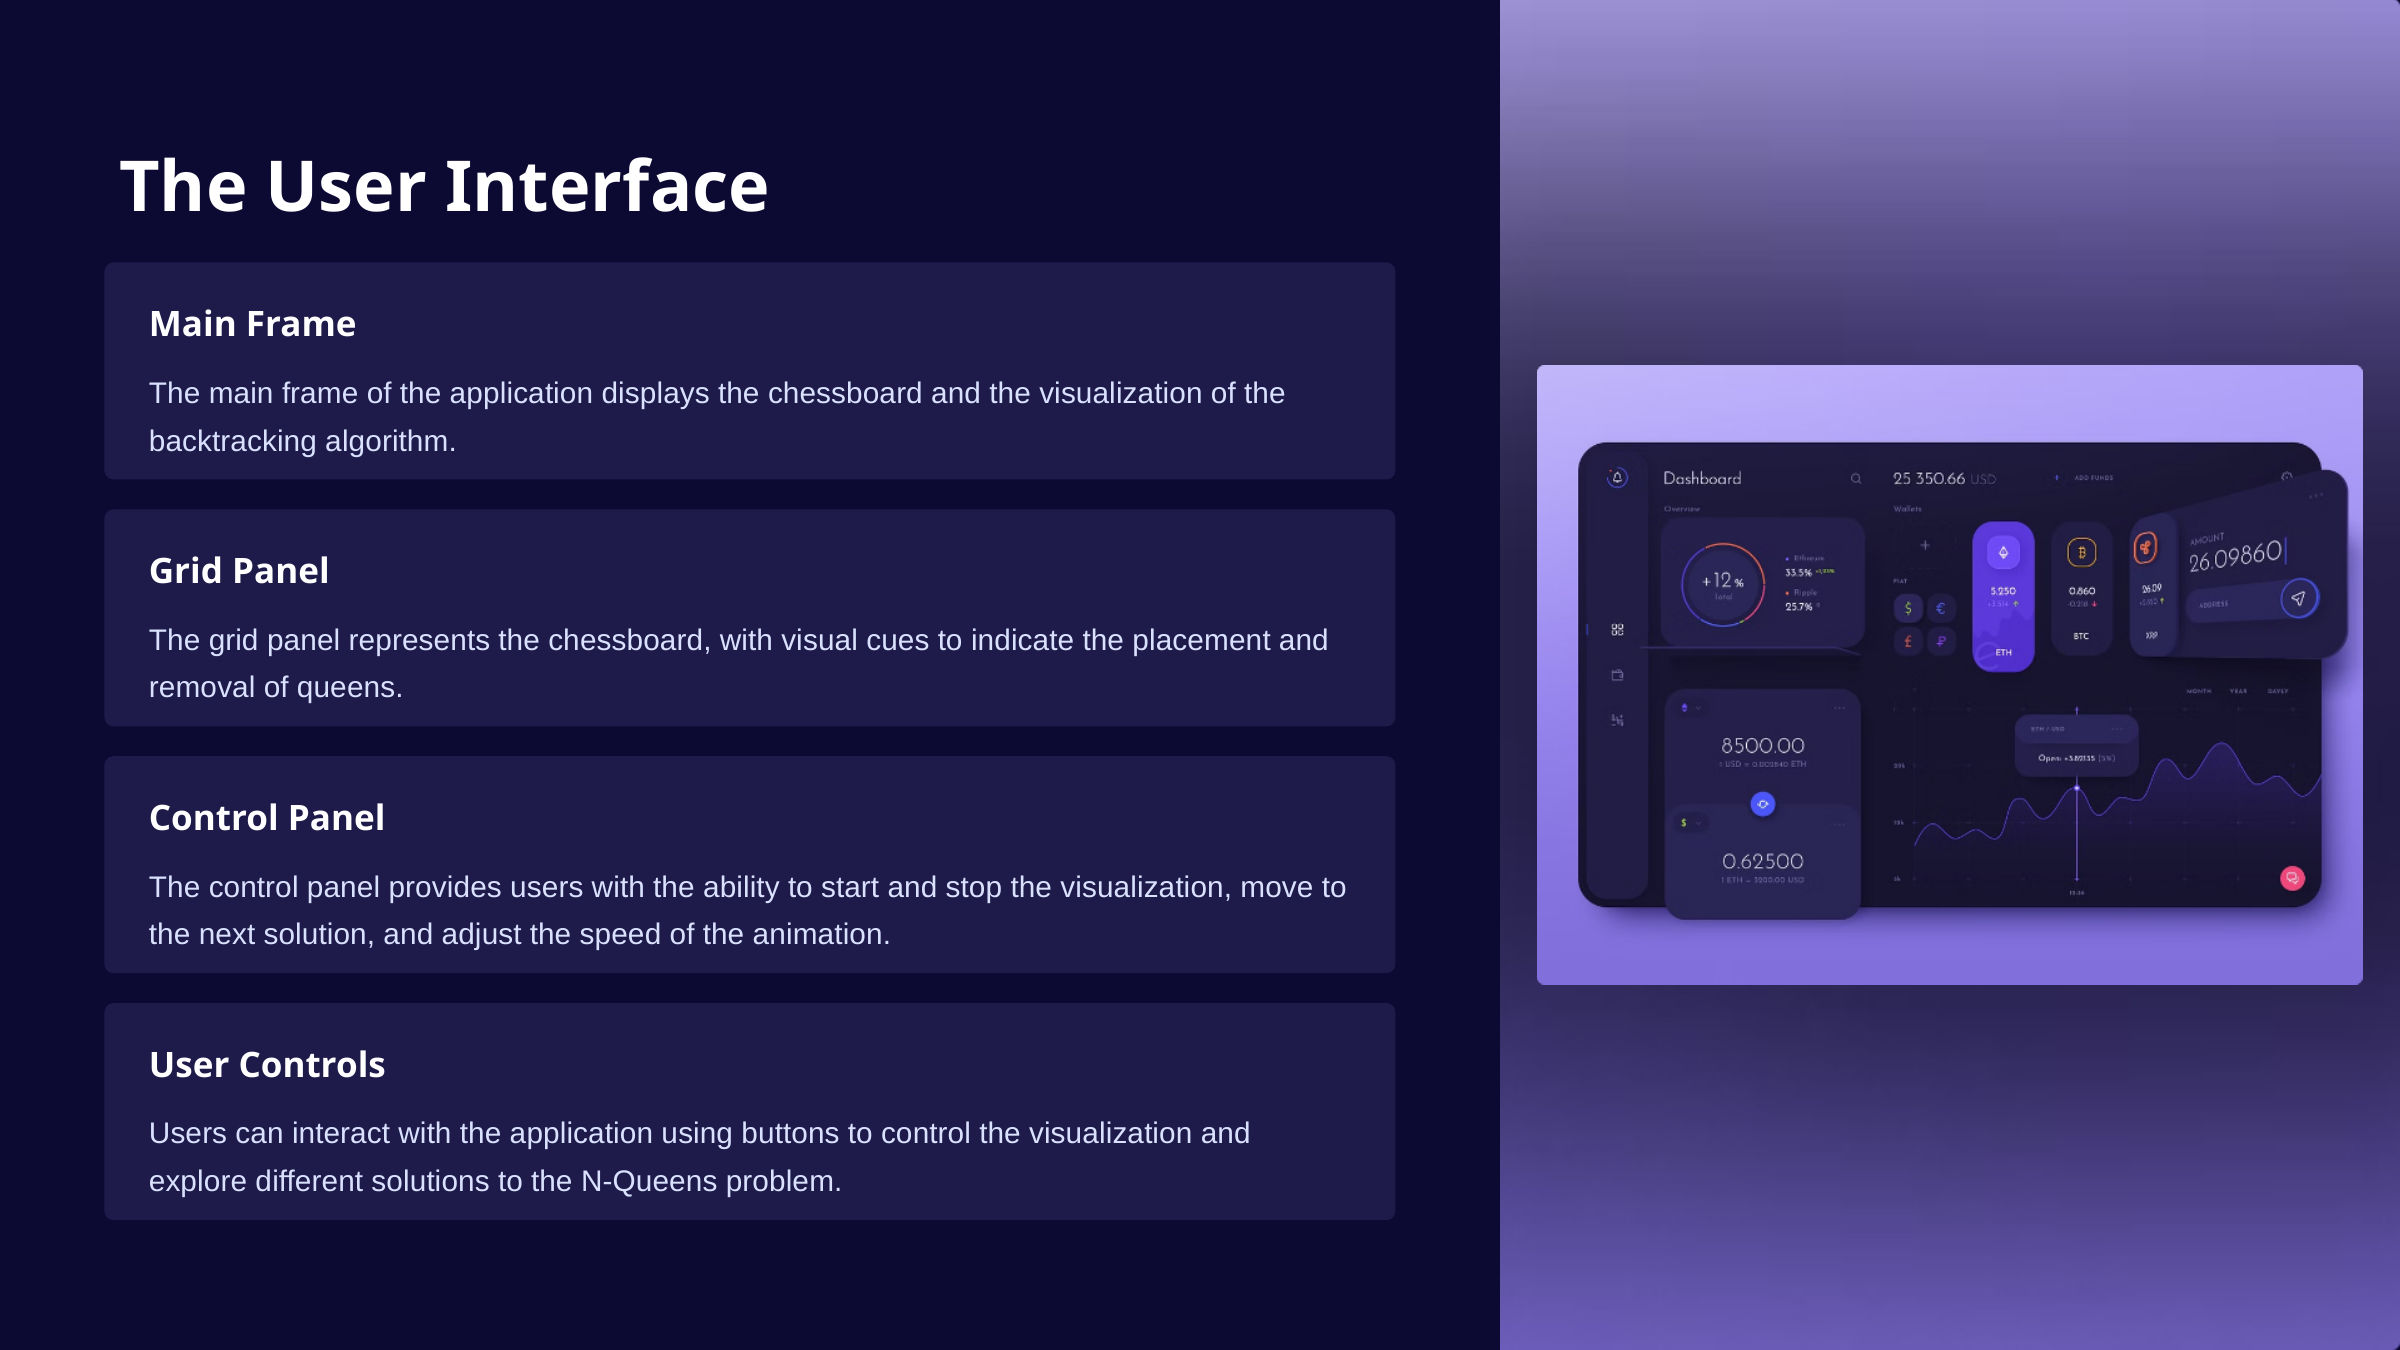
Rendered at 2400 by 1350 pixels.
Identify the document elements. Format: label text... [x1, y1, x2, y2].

text_box Users can interact with the application using buttons to control the visualization and explore different solutions to the N-Queens problem. [134, 1094, 1366, 1191]
text_box The grid panel represents the chessboard, with visual cues to indicate the placement and removal of queens. [134, 600, 1366, 697]
picture [1499, 0, 2400, 1350]
text_box [0, 0, 1499, 1350]
text_box [104, 756, 1396, 974]
text_box The User Interface [104, 129, 815, 218]
text_box Control Panel [134, 786, 486, 830]
text_box [104, 509, 1396, 727]
text_box User Controls [134, 1032, 486, 1077]
text_box Main Frame [134, 292, 486, 337]
text_box [104, 1003, 1396, 1221]
text_box The control panel provides users with the ability to start and stop the visualization, move to the next solution, and adjust the speed of the animation. [134, 847, 1366, 944]
text_box Grid Panel [134, 539, 486, 583]
text_box The main frame of the application displays the chessboard and the visualization of the backtracking algorithm. [134, 354, 1366, 450]
text_box [104, 262, 1396, 480]
